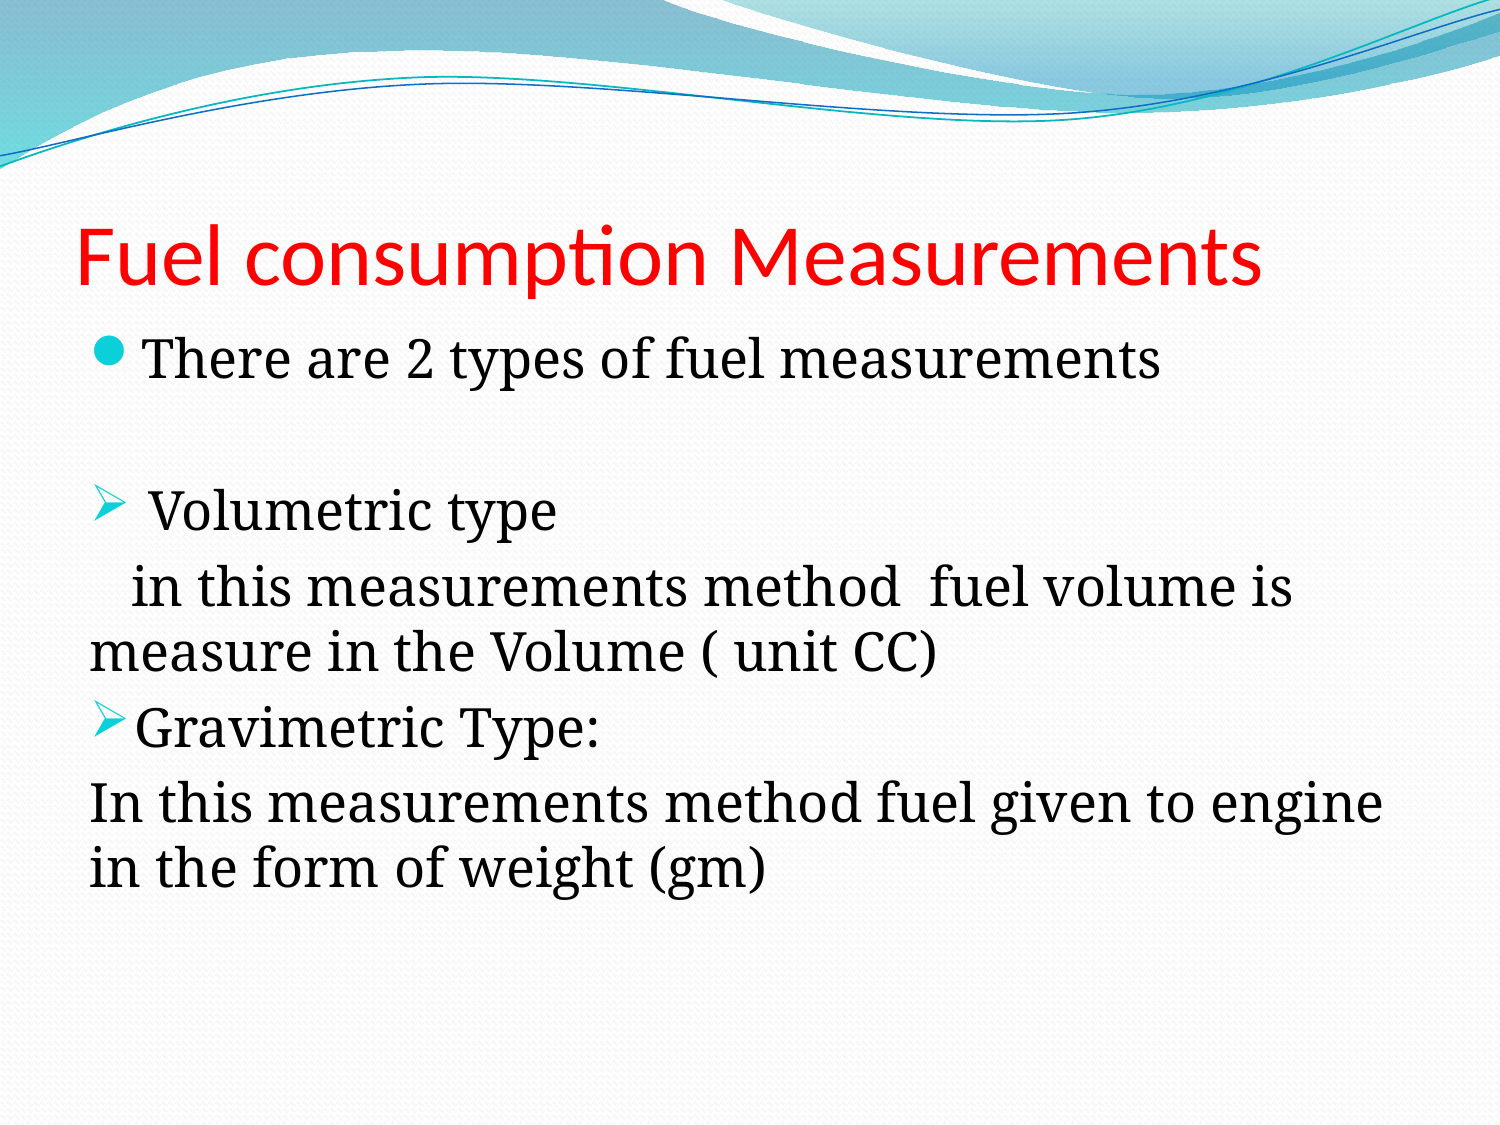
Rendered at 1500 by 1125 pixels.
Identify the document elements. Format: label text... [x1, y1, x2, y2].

title Fuel consumption Measurements [75, 115, 1425, 303]
list There are 2 types of fuel measurements Volumetric type in this measurements method fuel volume is measure in the Volume ( unit CC) Gravimetric Type: In this measurements method fuel given to engine in the form of weight (gm) [75, 317, 1425, 1038]
